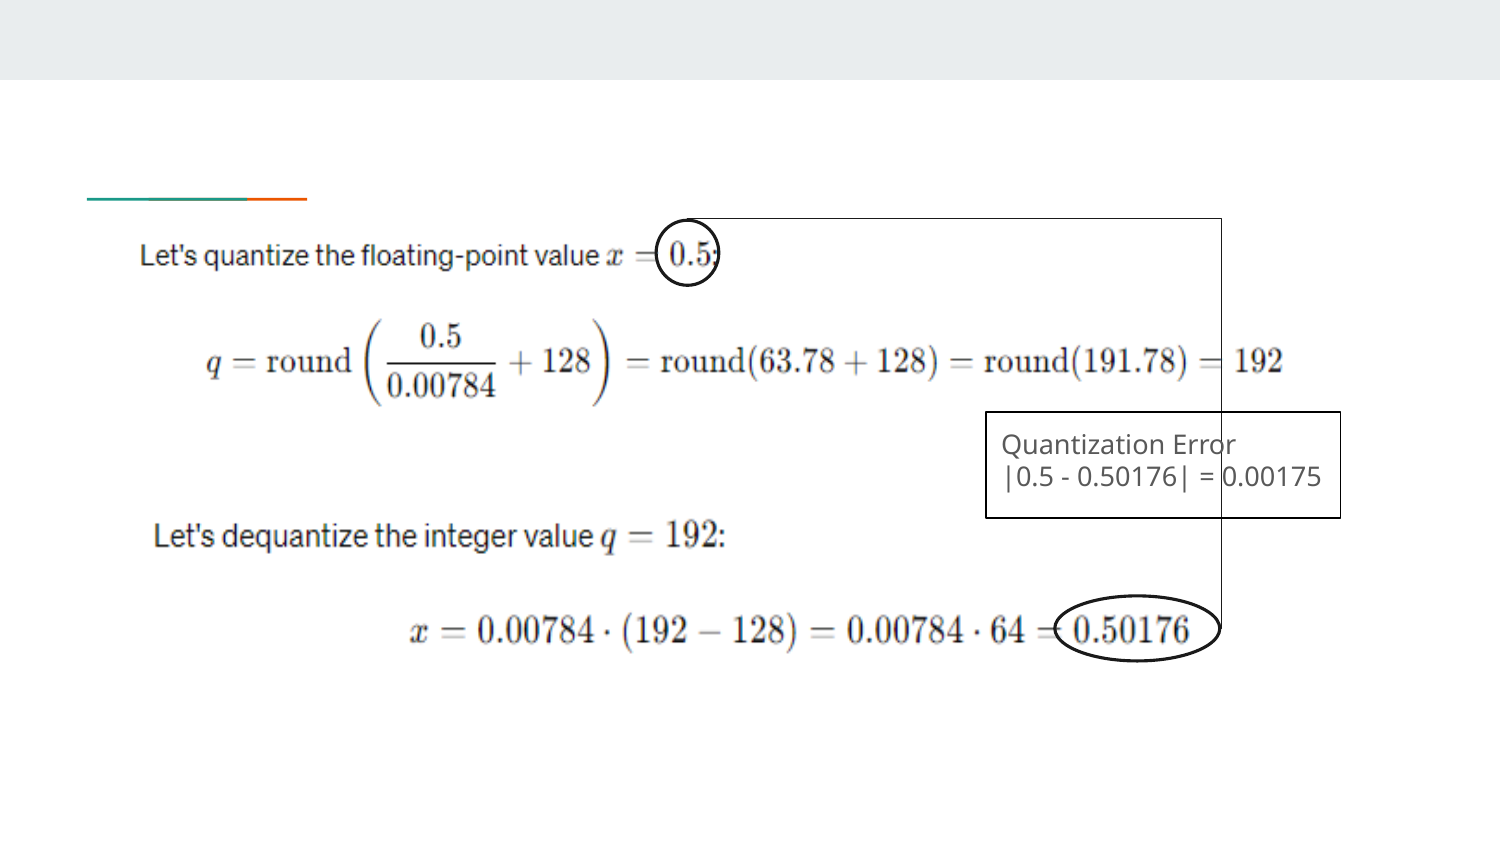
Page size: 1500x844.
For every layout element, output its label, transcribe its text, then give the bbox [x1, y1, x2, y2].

text_box Quantization Error |0.5 - 0.50176| = 0.00175 [1163, 412, 1341, 519]
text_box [749, 157, 1158, 691]
picture [1158, 219, 1312, 423]
picture [128, 489, 1247, 693]
picture [128, 219, 749, 423]
